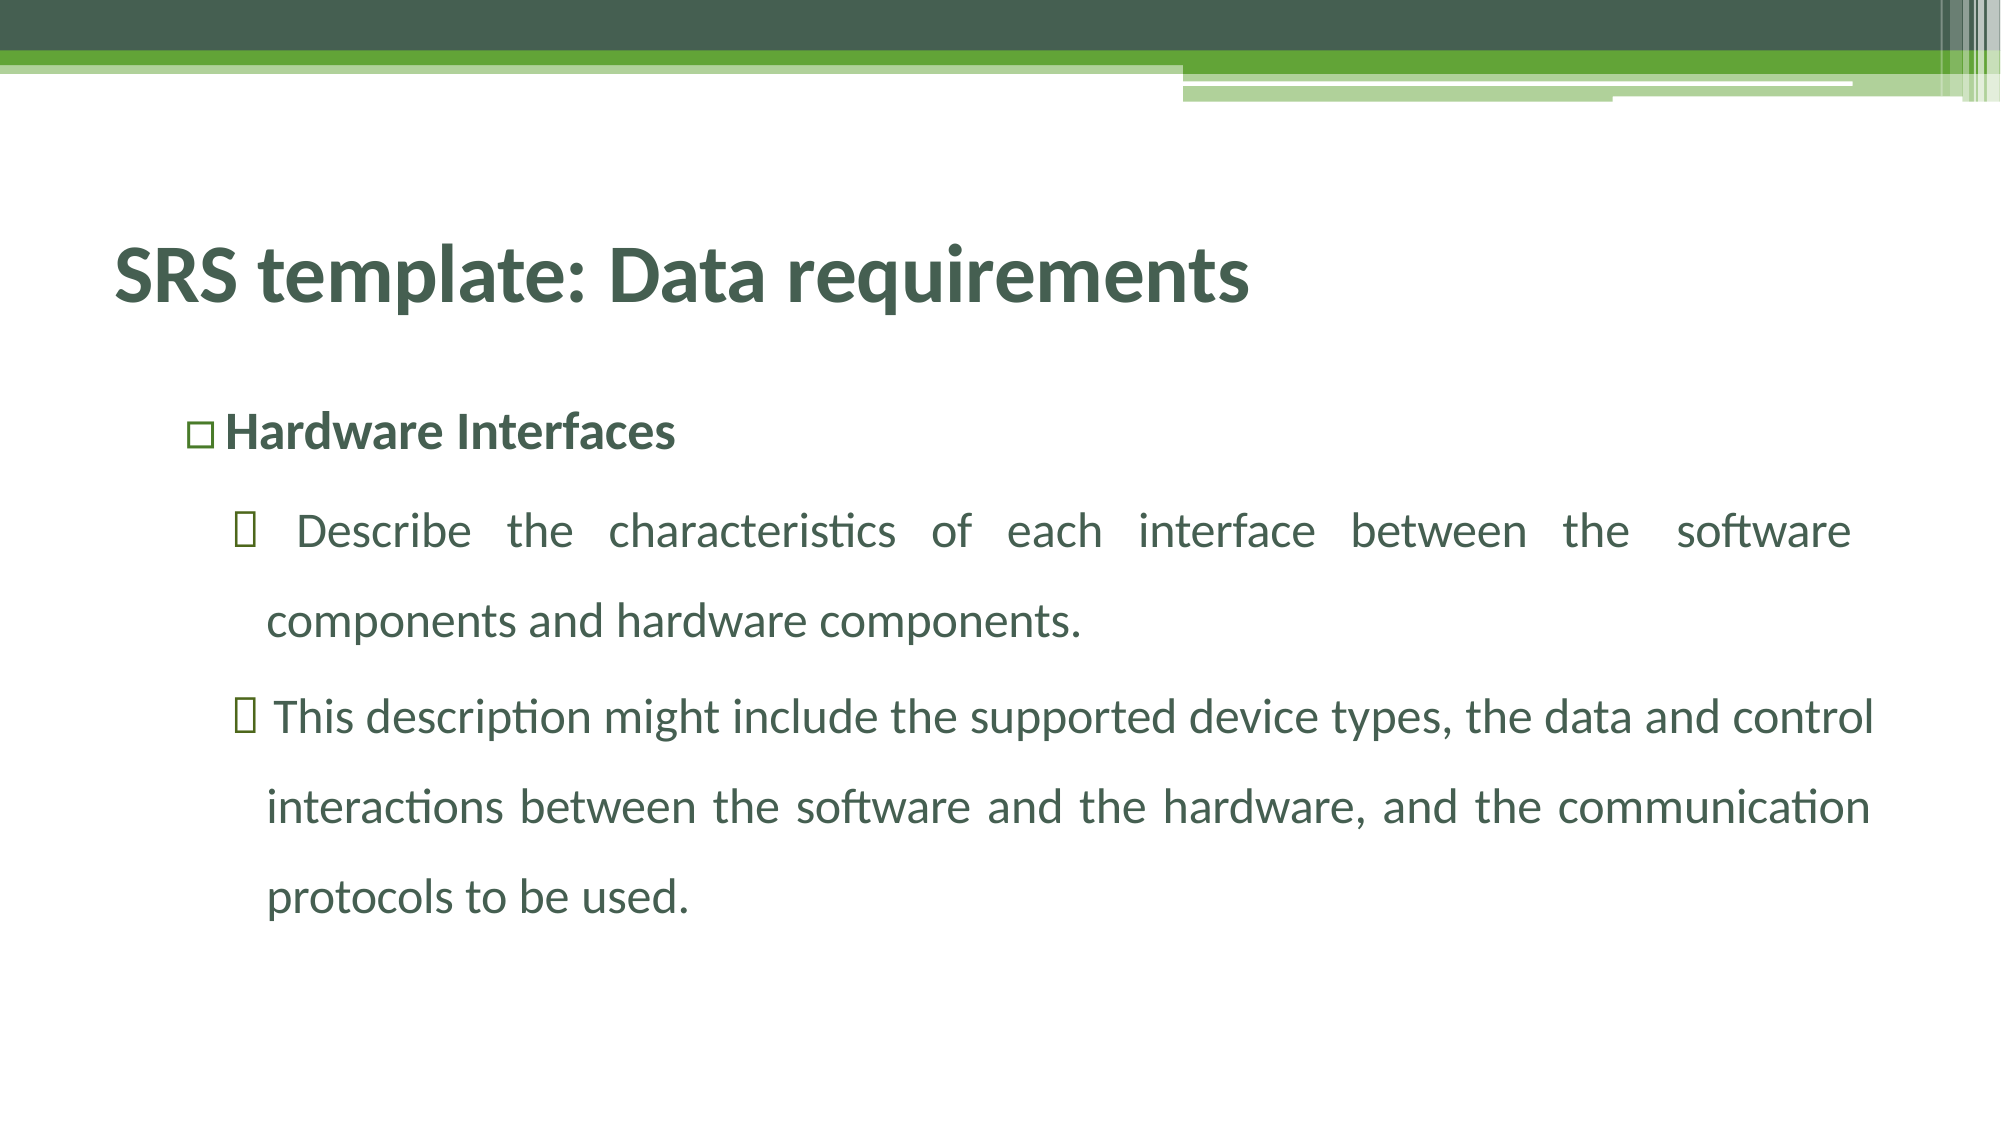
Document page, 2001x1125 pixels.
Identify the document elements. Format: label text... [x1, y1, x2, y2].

title SRS template: Data requirements [112, 217, 1263, 408]
text_box ▫ Hardware Interfaces  Describe the characteristics of each interface between the software components and hardware components.  This description might include the supported device types, the data and control interactions between the software and the hardware, and the communication protocols to be used. [180, 393, 1888, 924]
